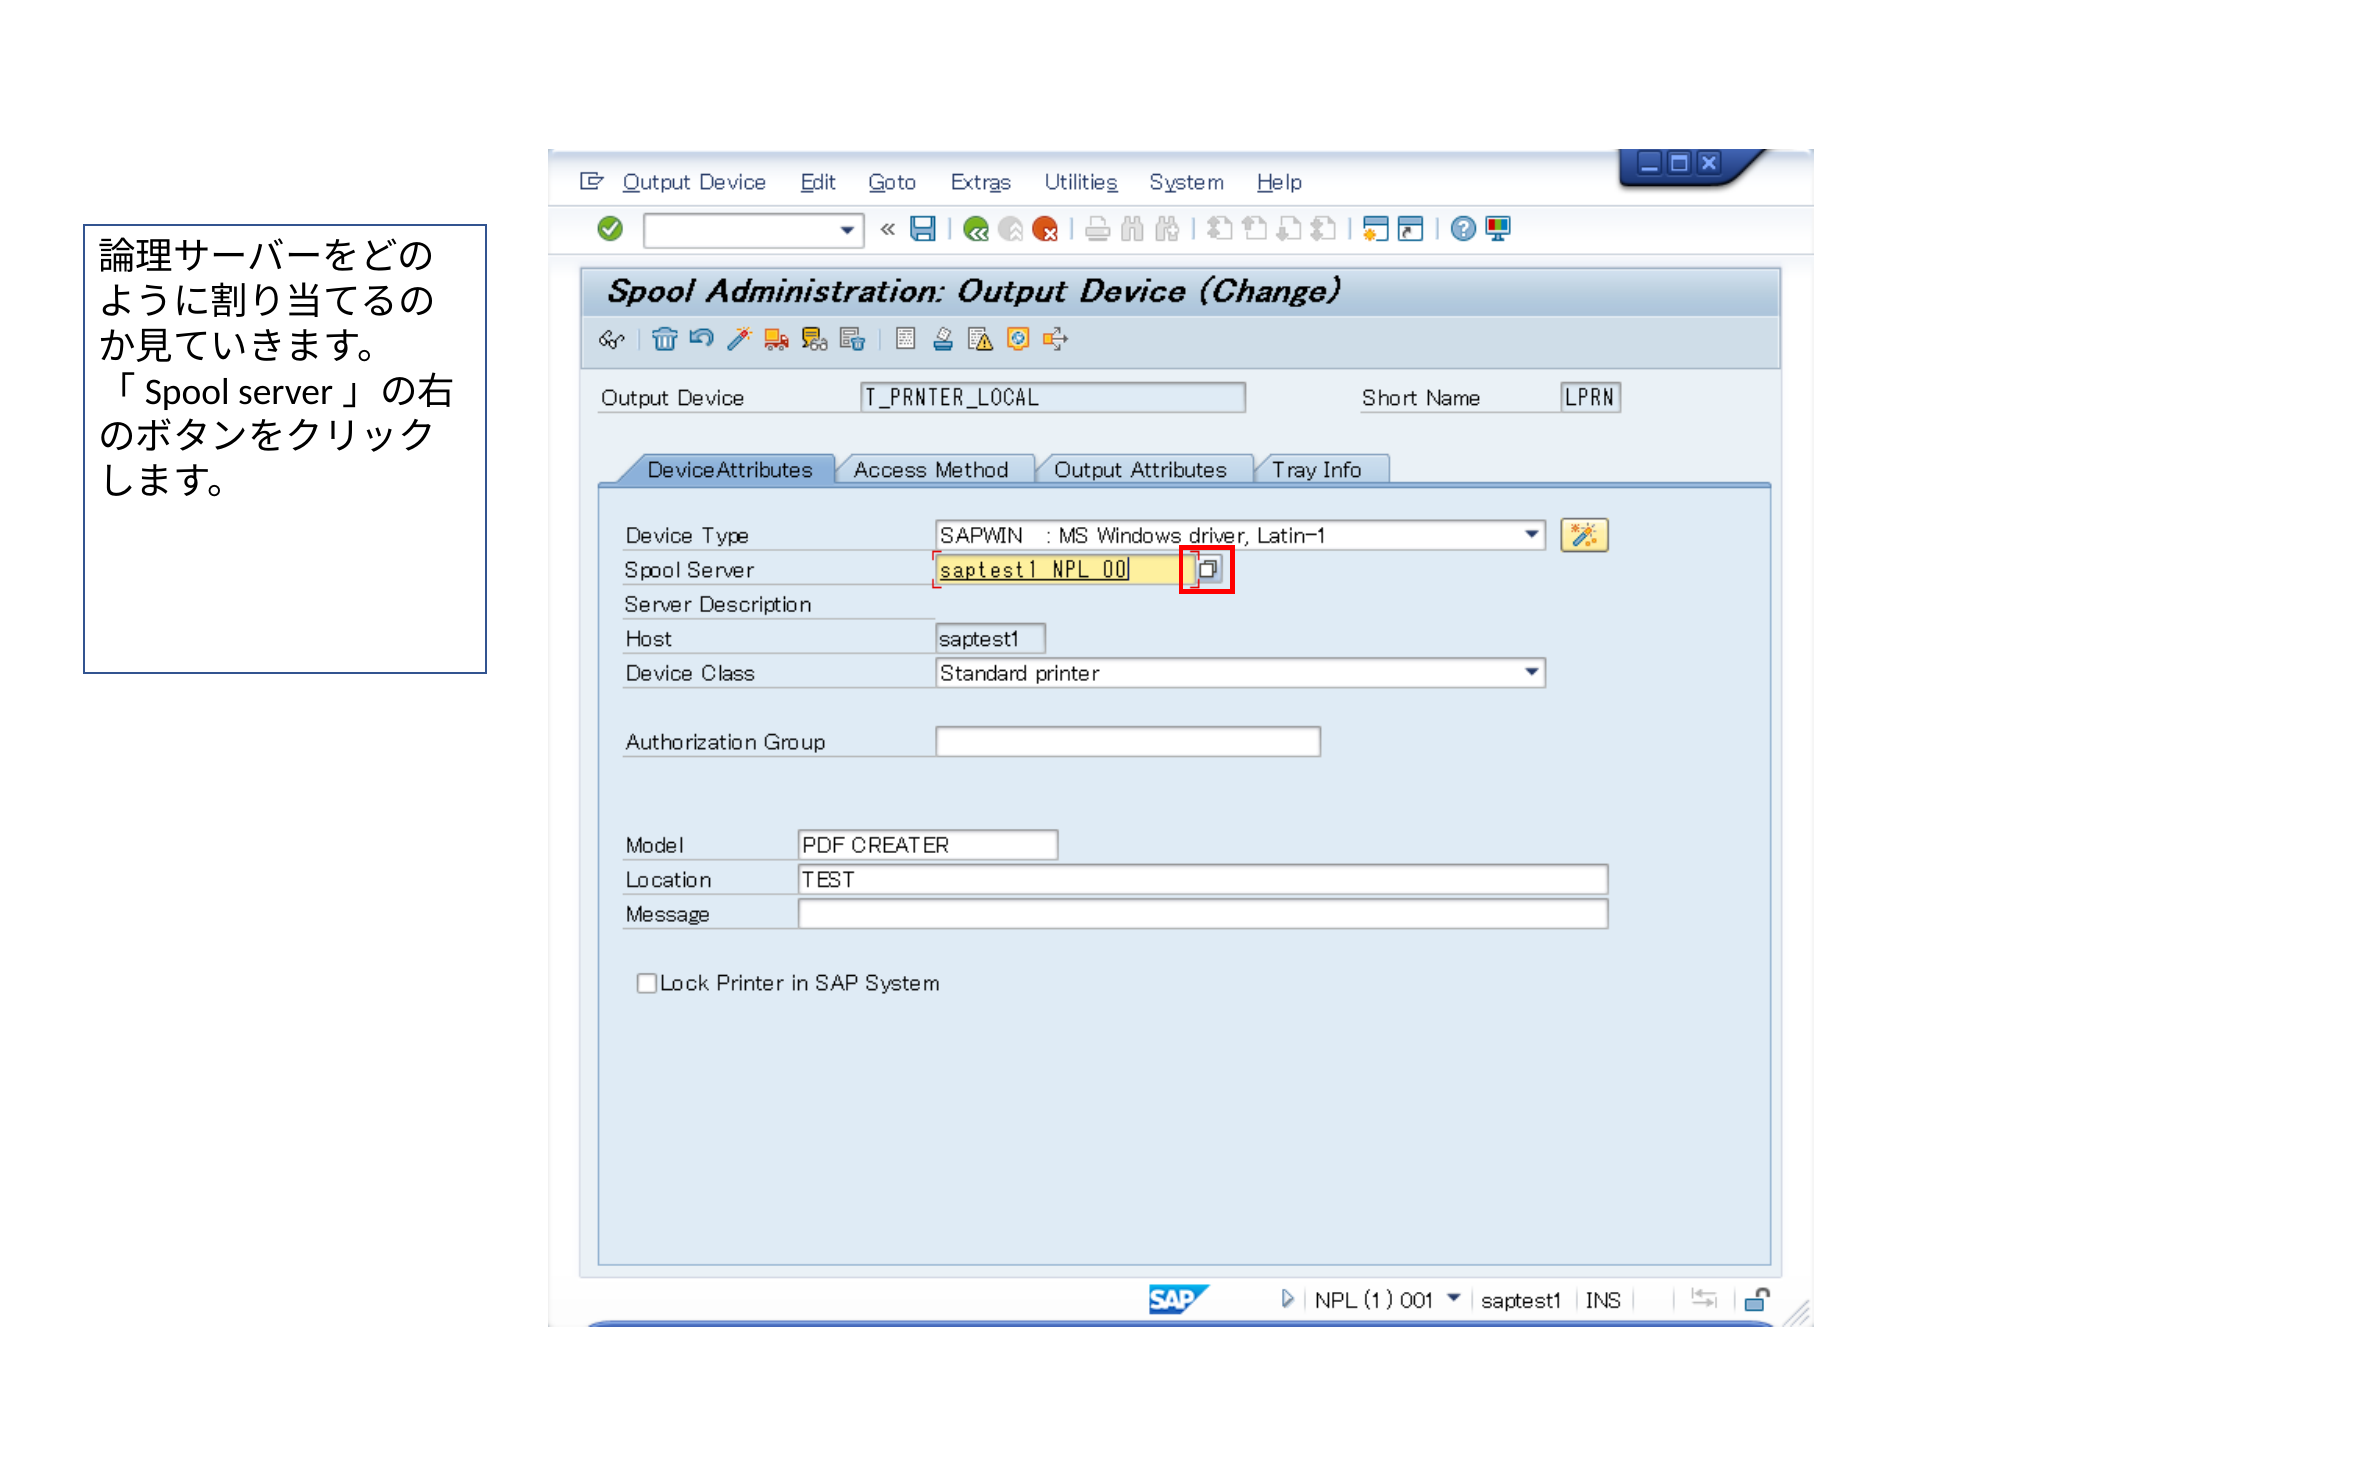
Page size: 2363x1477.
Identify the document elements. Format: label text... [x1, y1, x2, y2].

text_box 論理サーバーをどのように割り当てるのか見ていきます。 「Spool server」の右のボタンをクリックします。 [83, 224, 487, 674]
picture [548, 149, 1814, 1327]
